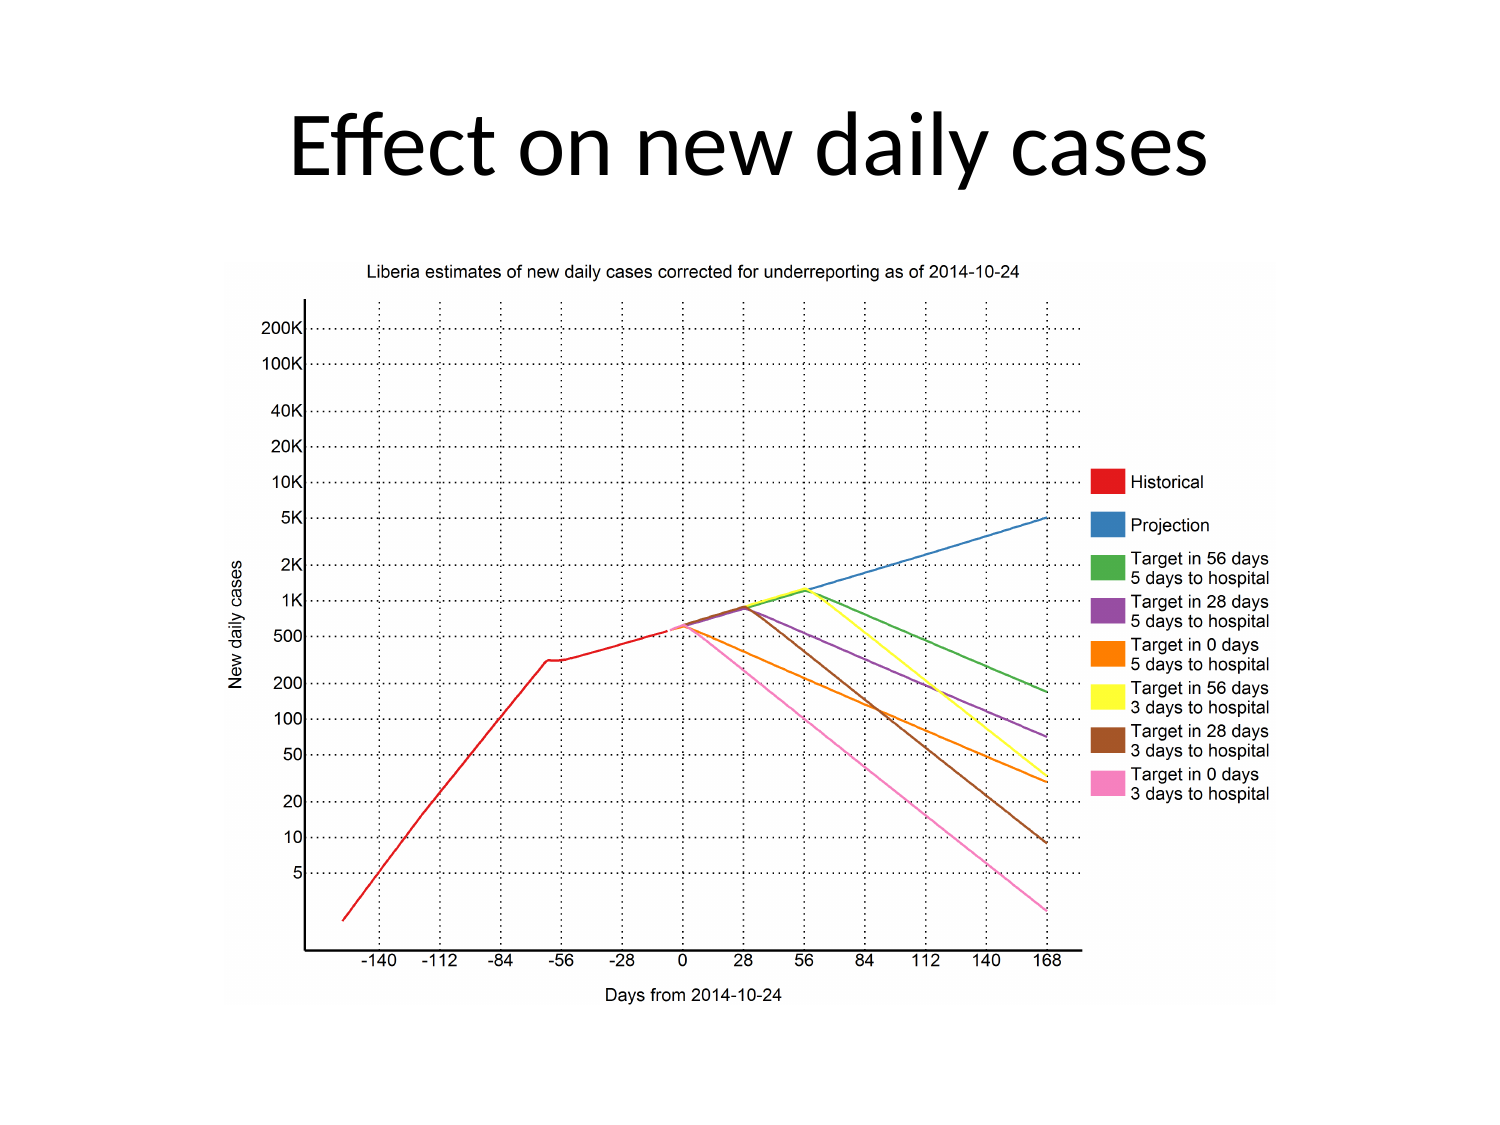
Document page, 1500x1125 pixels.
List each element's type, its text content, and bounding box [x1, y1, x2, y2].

title Effect on new daily cases [75, 45, 1425, 233]
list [224, 262, 1276, 1006]
